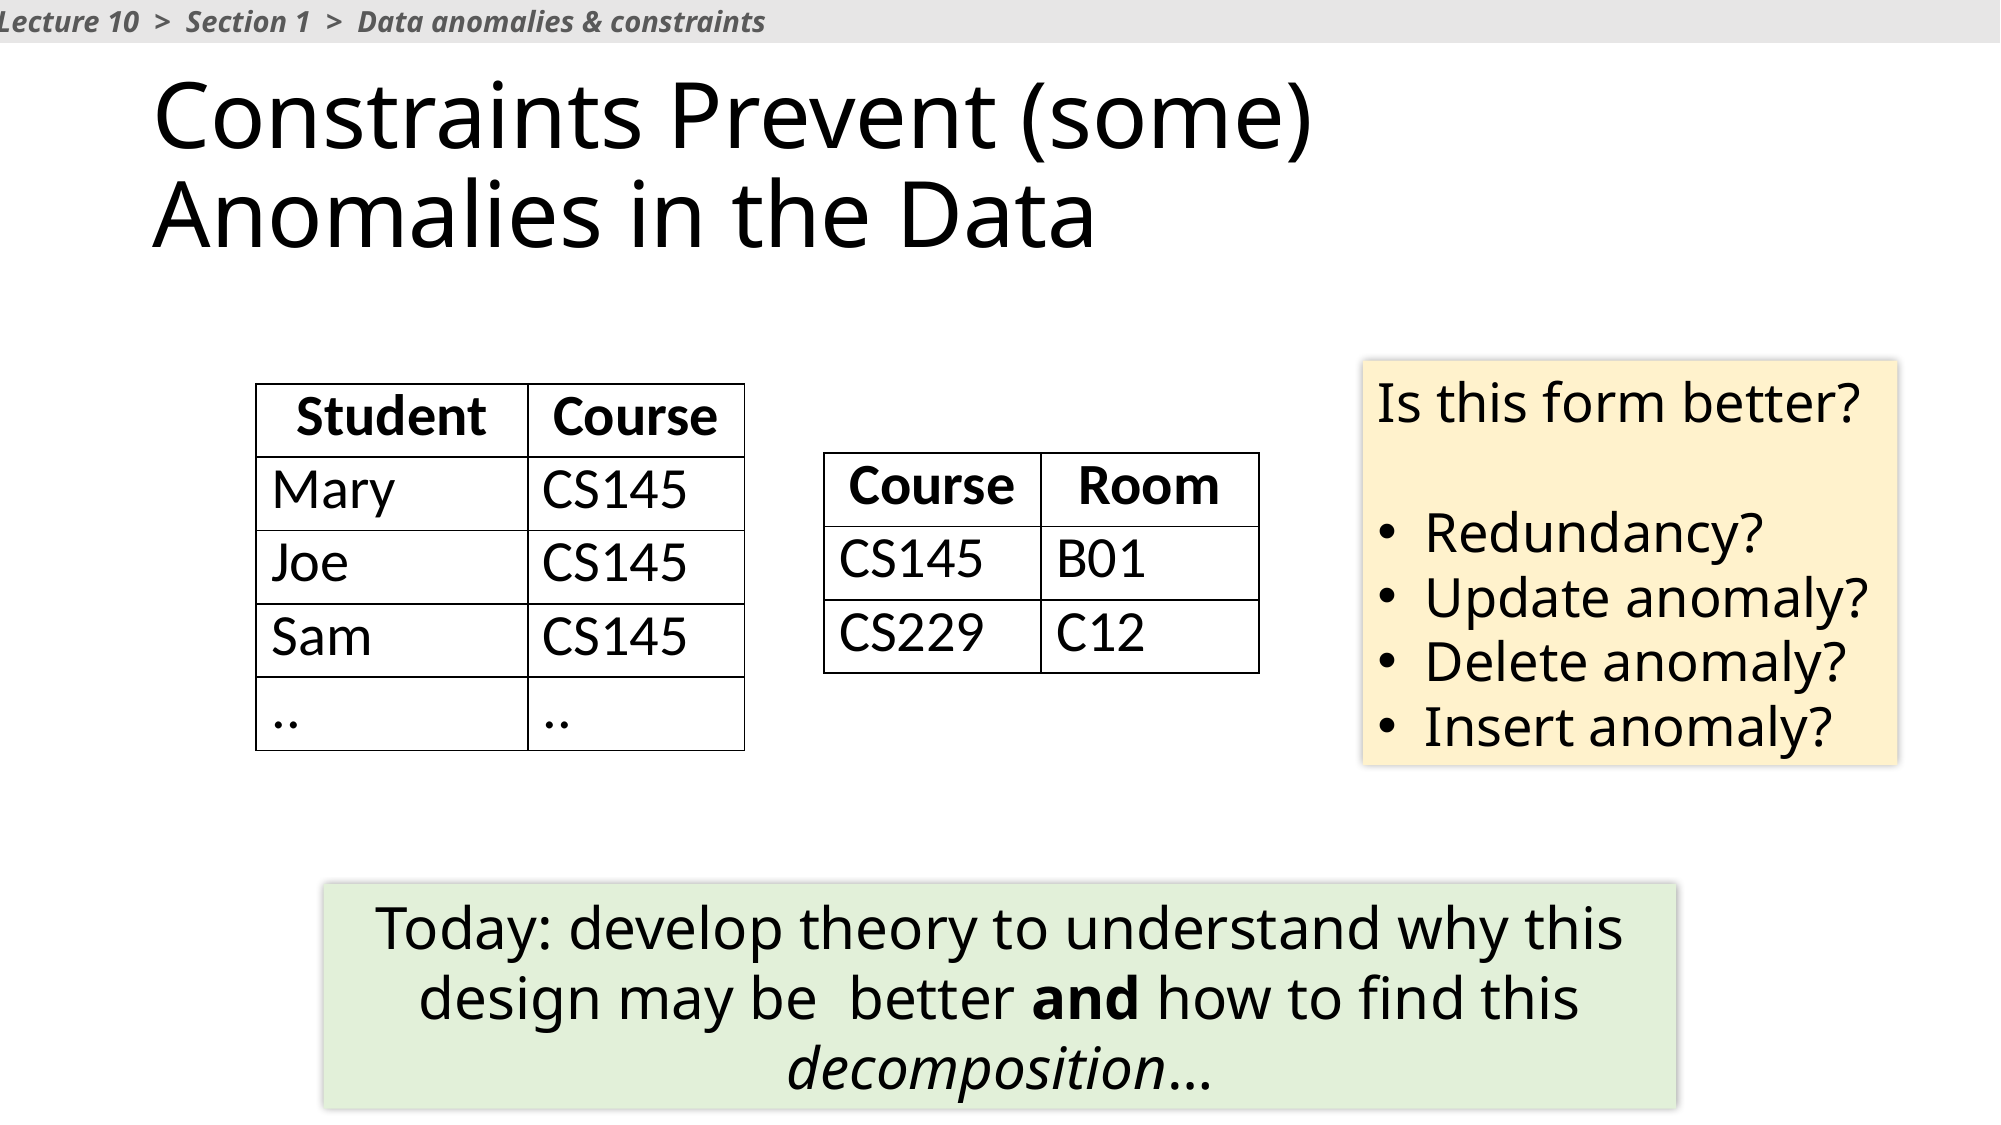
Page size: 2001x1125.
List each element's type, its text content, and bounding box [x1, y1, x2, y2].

table_cell Sam [257, 605, 527, 676]
table_cell CS145 [529, 531, 744, 603]
text_box Is this form better? Redundancy? Update anomaly? Delete anomaly? Insert anomaly? [1362, 360, 1898, 766]
table_header Course [825, 454, 1040, 526]
table_header Room [1042, 454, 1258, 526]
table_cell CS229 [825, 601, 1040, 672]
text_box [0, 0, 2000, 47]
text_box Today: develop theory to understand why this design may be better and how to find this decomposition… [323, 883, 1677, 1109]
table_cell Mary [257, 458, 527, 530]
table_cell C12 [1042, 601, 1258, 672]
table_cell .. [529, 678, 744, 750]
table_cell CS145 [825, 527, 1040, 599]
title Constraints Prevent (some) Anomalies in the Data [137, 59, 1863, 278]
table_header Course [529, 385, 744, 456]
table_header Student [257, 385, 527, 456]
table_cell CS145 [529, 605, 744, 676]
table_cell .. [257, 678, 527, 750]
table_cell Joe [257, 531, 527, 603]
table_cell B01 [1042, 527, 1258, 599]
table_cell CS145 [529, 458, 744, 530]
